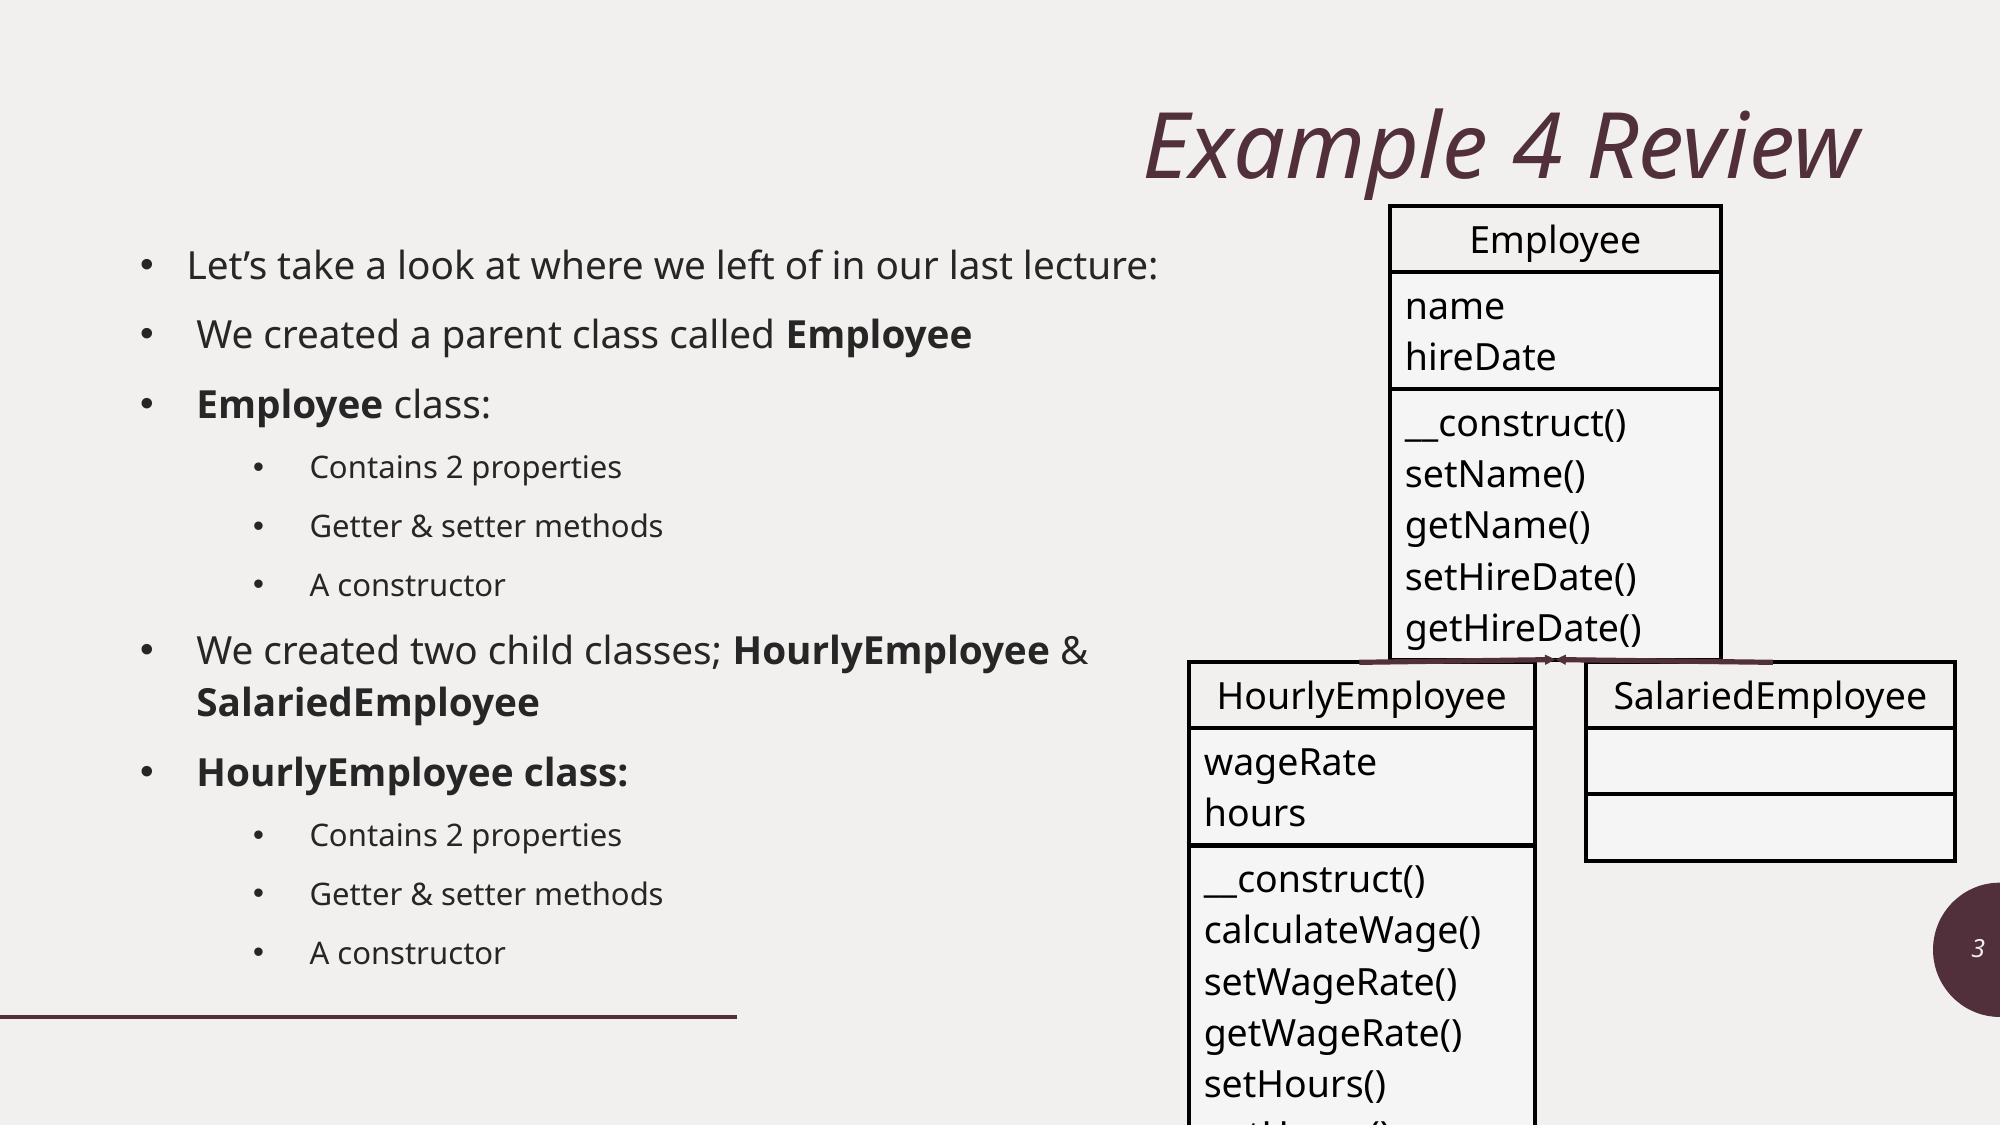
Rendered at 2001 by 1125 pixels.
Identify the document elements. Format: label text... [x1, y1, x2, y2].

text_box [1361, 612, 1555, 663]
list Let’s take a look at where we left of in our last lecture: We created a parent class called Employee Employee class: Contains 2 properties Getter & setter methods A constructor We created two child classes; HourlyEmployee & SalariedEmployee HourlyEmployee class: Contains 2 properties Getter & setter methods A constructor [125, 227, 1189, 999]
table_cell name hireDate [1392, 274, 1719, 387]
table_cell [1588, 796, 1953, 859]
table_header SalariedEmployee [1588, 664, 1953, 726]
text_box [1555, 612, 1771, 663]
table_cell [1588, 730, 1953, 792]
slide_number 3 [1933, 919, 2000, 980]
table_cell wageRate hours [1191, 730, 1533, 843]
table_cell __construct() calculateWage() setWageRate() getWageRate() setHours() getHours() [1191, 848, 1533, 1125]
title Example 4 Review [125, 91, 1875, 207]
table_header HourlyEmployee [1191, 664, 1533, 726]
table_cell __construct() setName() getName() setHireDate() getHireDate() [1392, 391, 1719, 612]
table_header Employee [1392, 208, 1719, 270]
